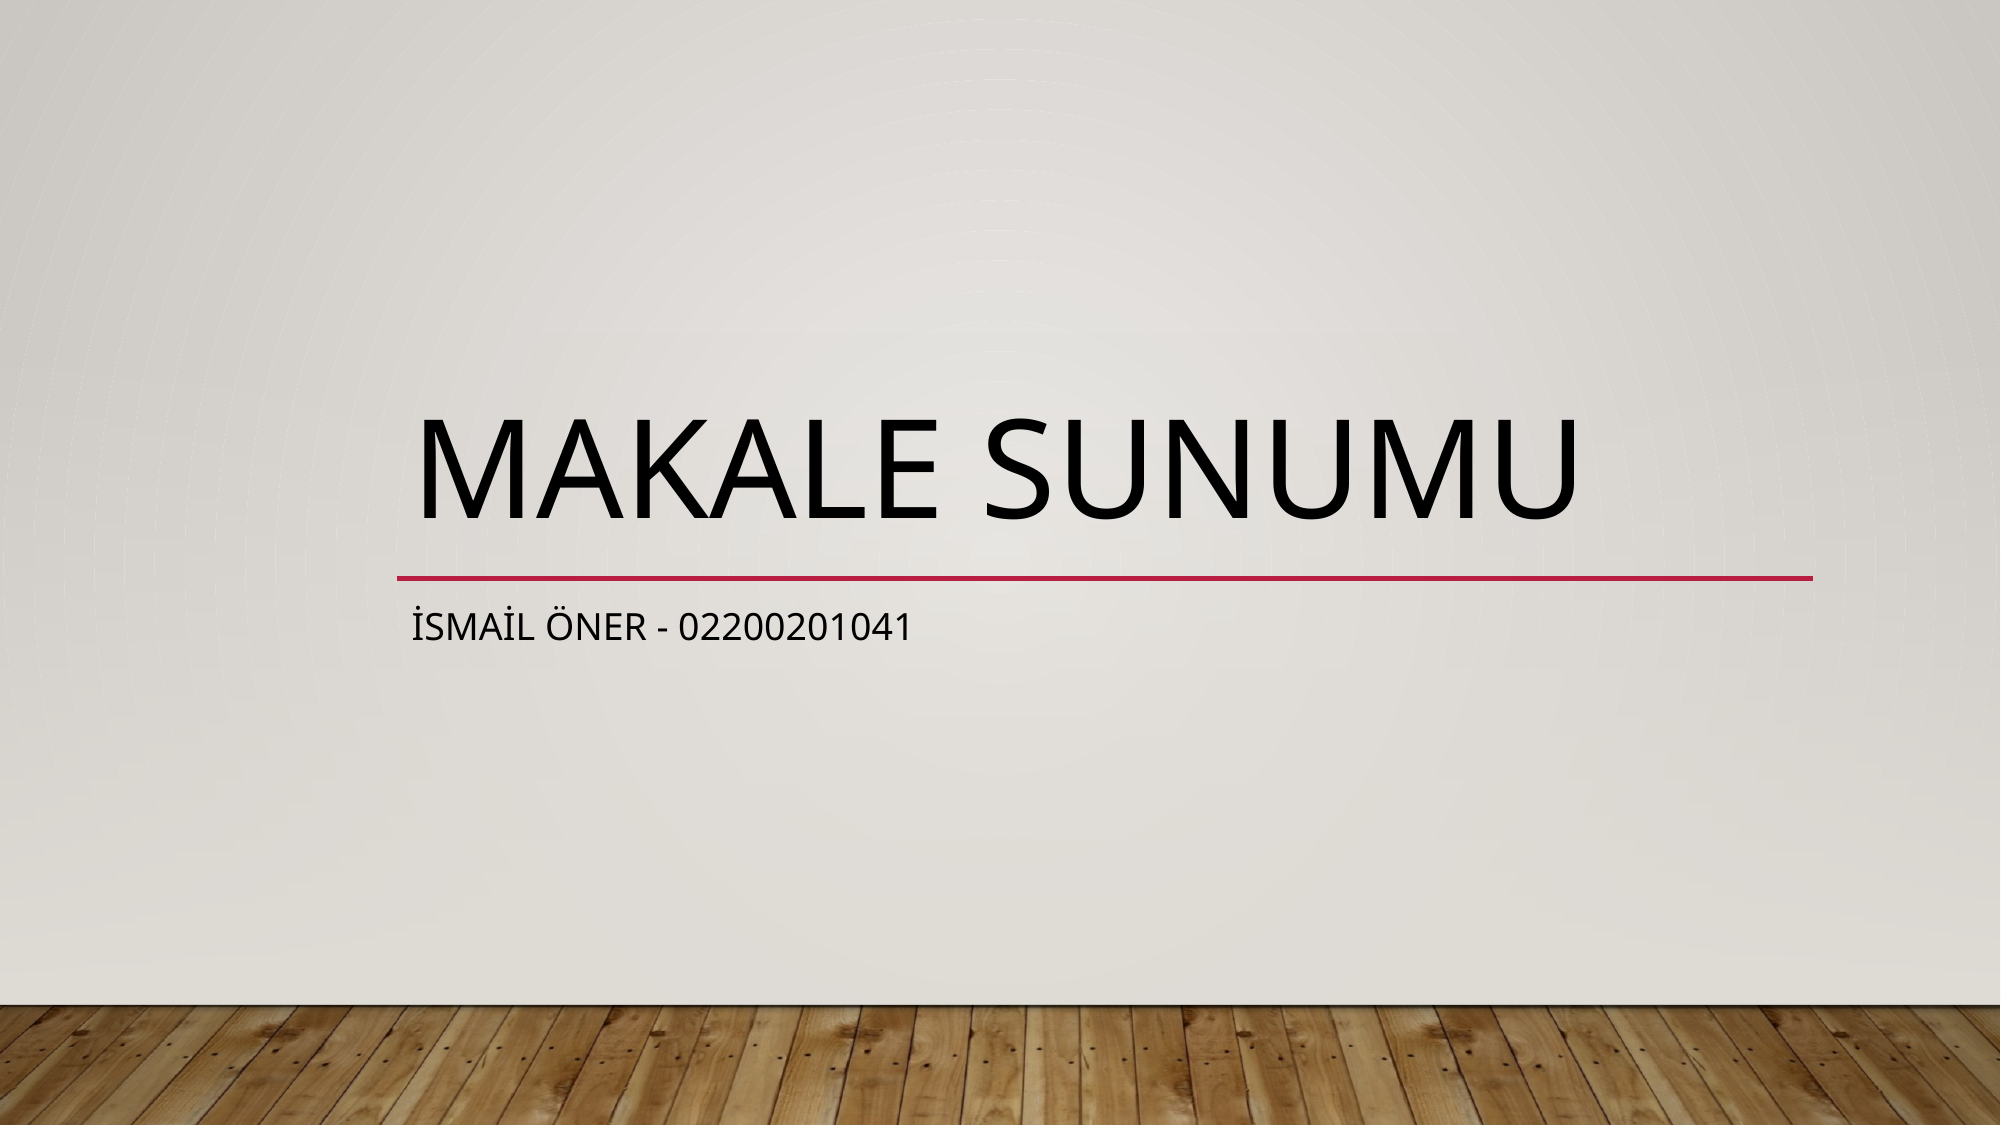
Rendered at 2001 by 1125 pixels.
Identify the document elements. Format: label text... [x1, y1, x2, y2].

title Makale Sunumu [396, 131, 1814, 549]
subtitle İSMAİL ÖNER - 02200201041 [396, 579, 1814, 740]
picture [0, 1005, 2000, 1125]
